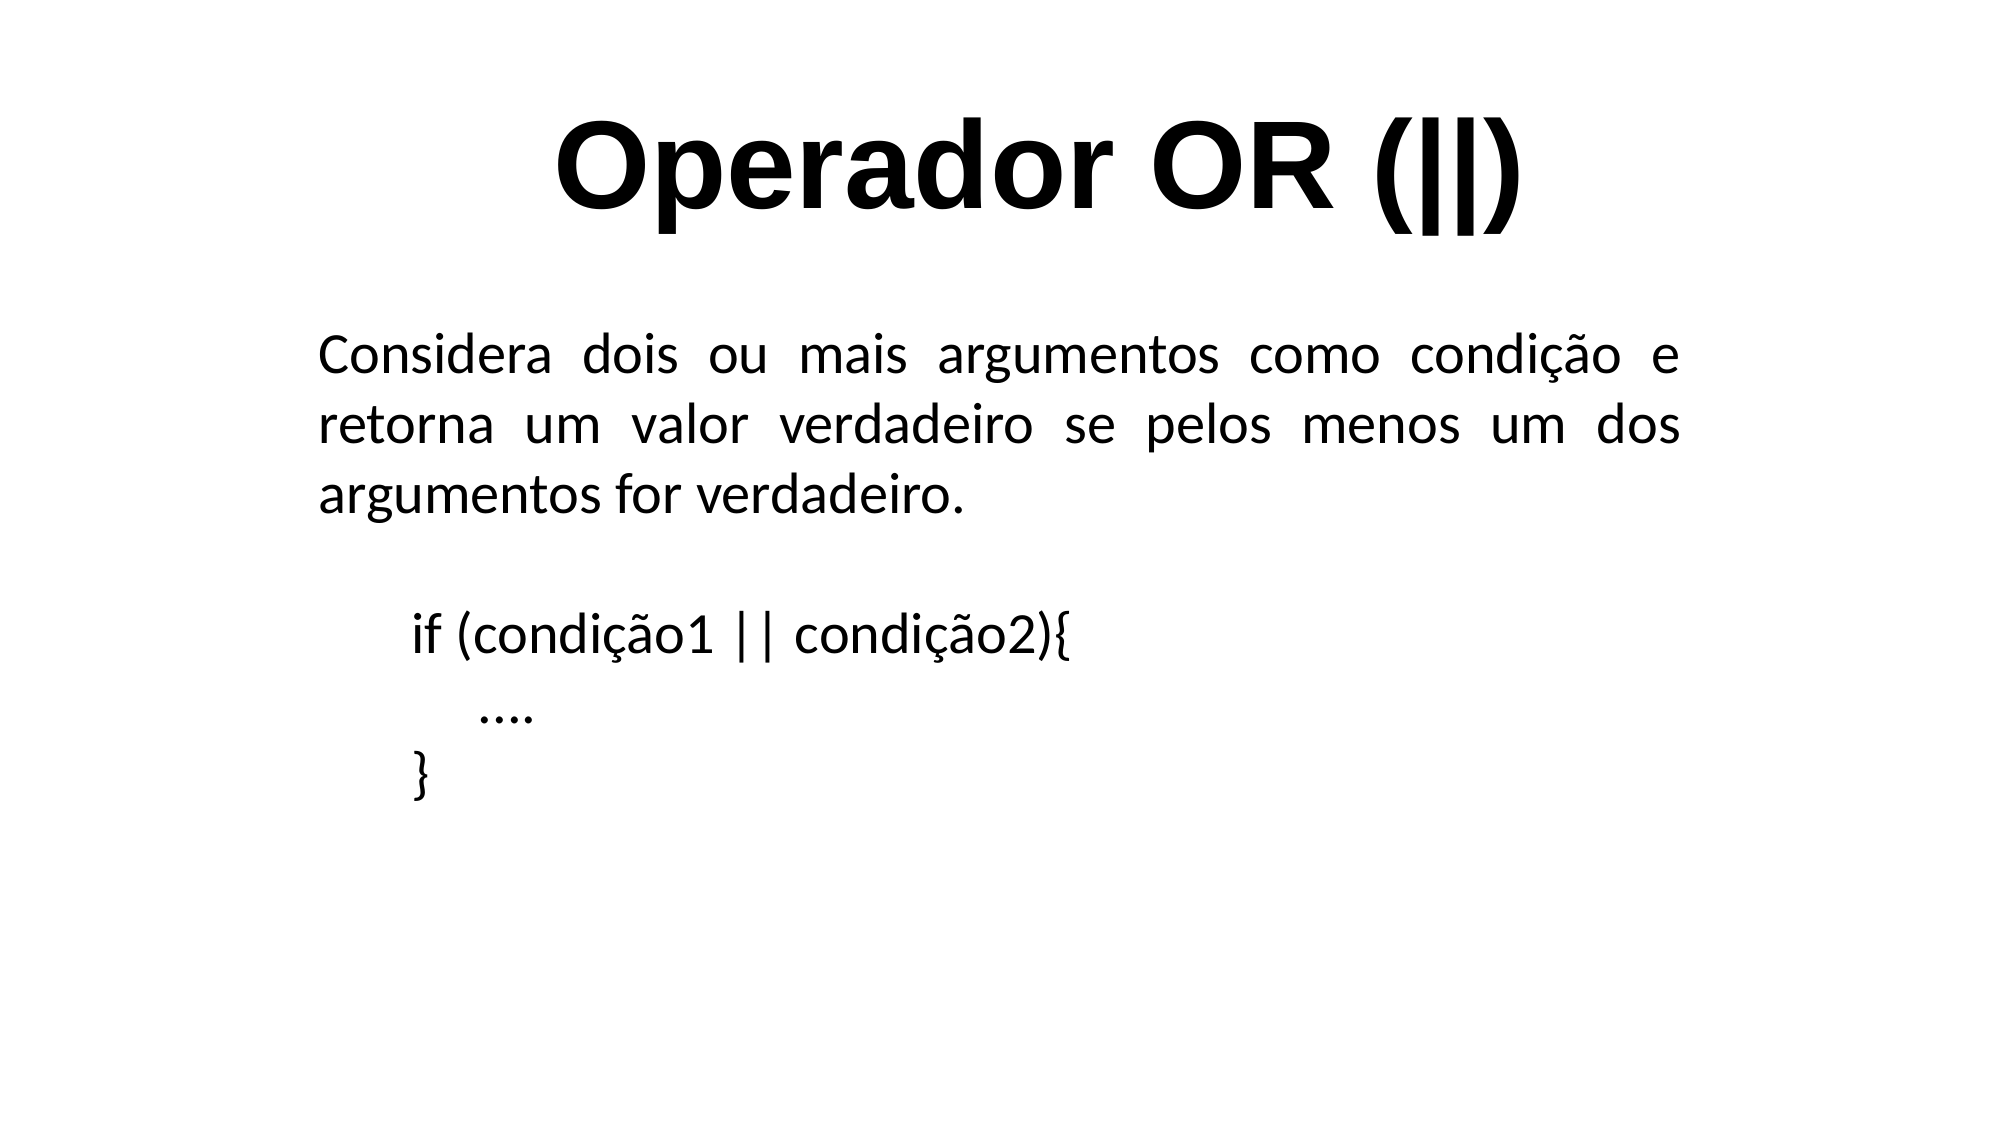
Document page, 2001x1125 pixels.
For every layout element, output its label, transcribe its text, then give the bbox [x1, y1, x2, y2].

text_box Considera dois ou mais argumentos como condição e retorna um valor verdadeiro se pelos menos um dos argumentos for verdadeiro. if (condição1 || condição2){ .... } [303, 307, 1697, 813]
title Operador OR (||) [498, 69, 1581, 244]
